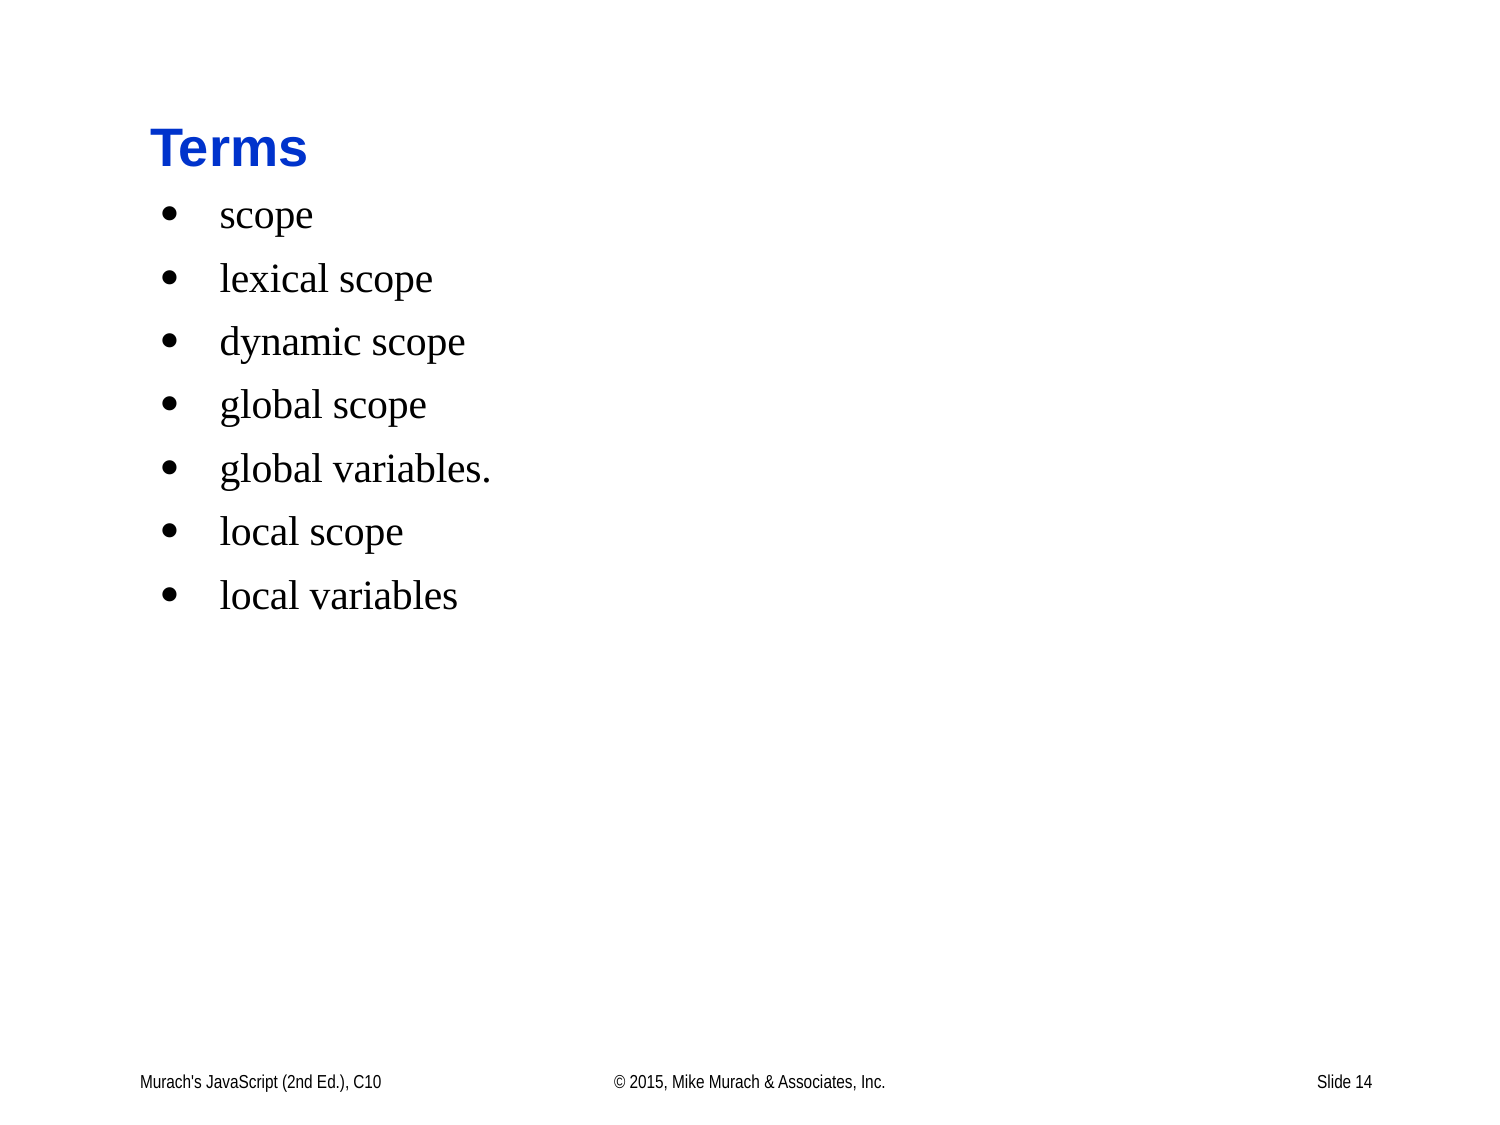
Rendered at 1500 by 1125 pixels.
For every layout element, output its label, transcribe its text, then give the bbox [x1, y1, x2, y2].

title Terms [150, 112, 1350, 179]
slide_number Slide 14 [1074, 1025, 1388, 1100]
slide_number Murach's JavaScript (2nd Ed.), C10 [125, 1025, 450, 1100]
footer © 2015, Mike Murach & Associates, Inc. [474, 1025, 1025, 1100]
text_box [162, 187, 1361, 632]
